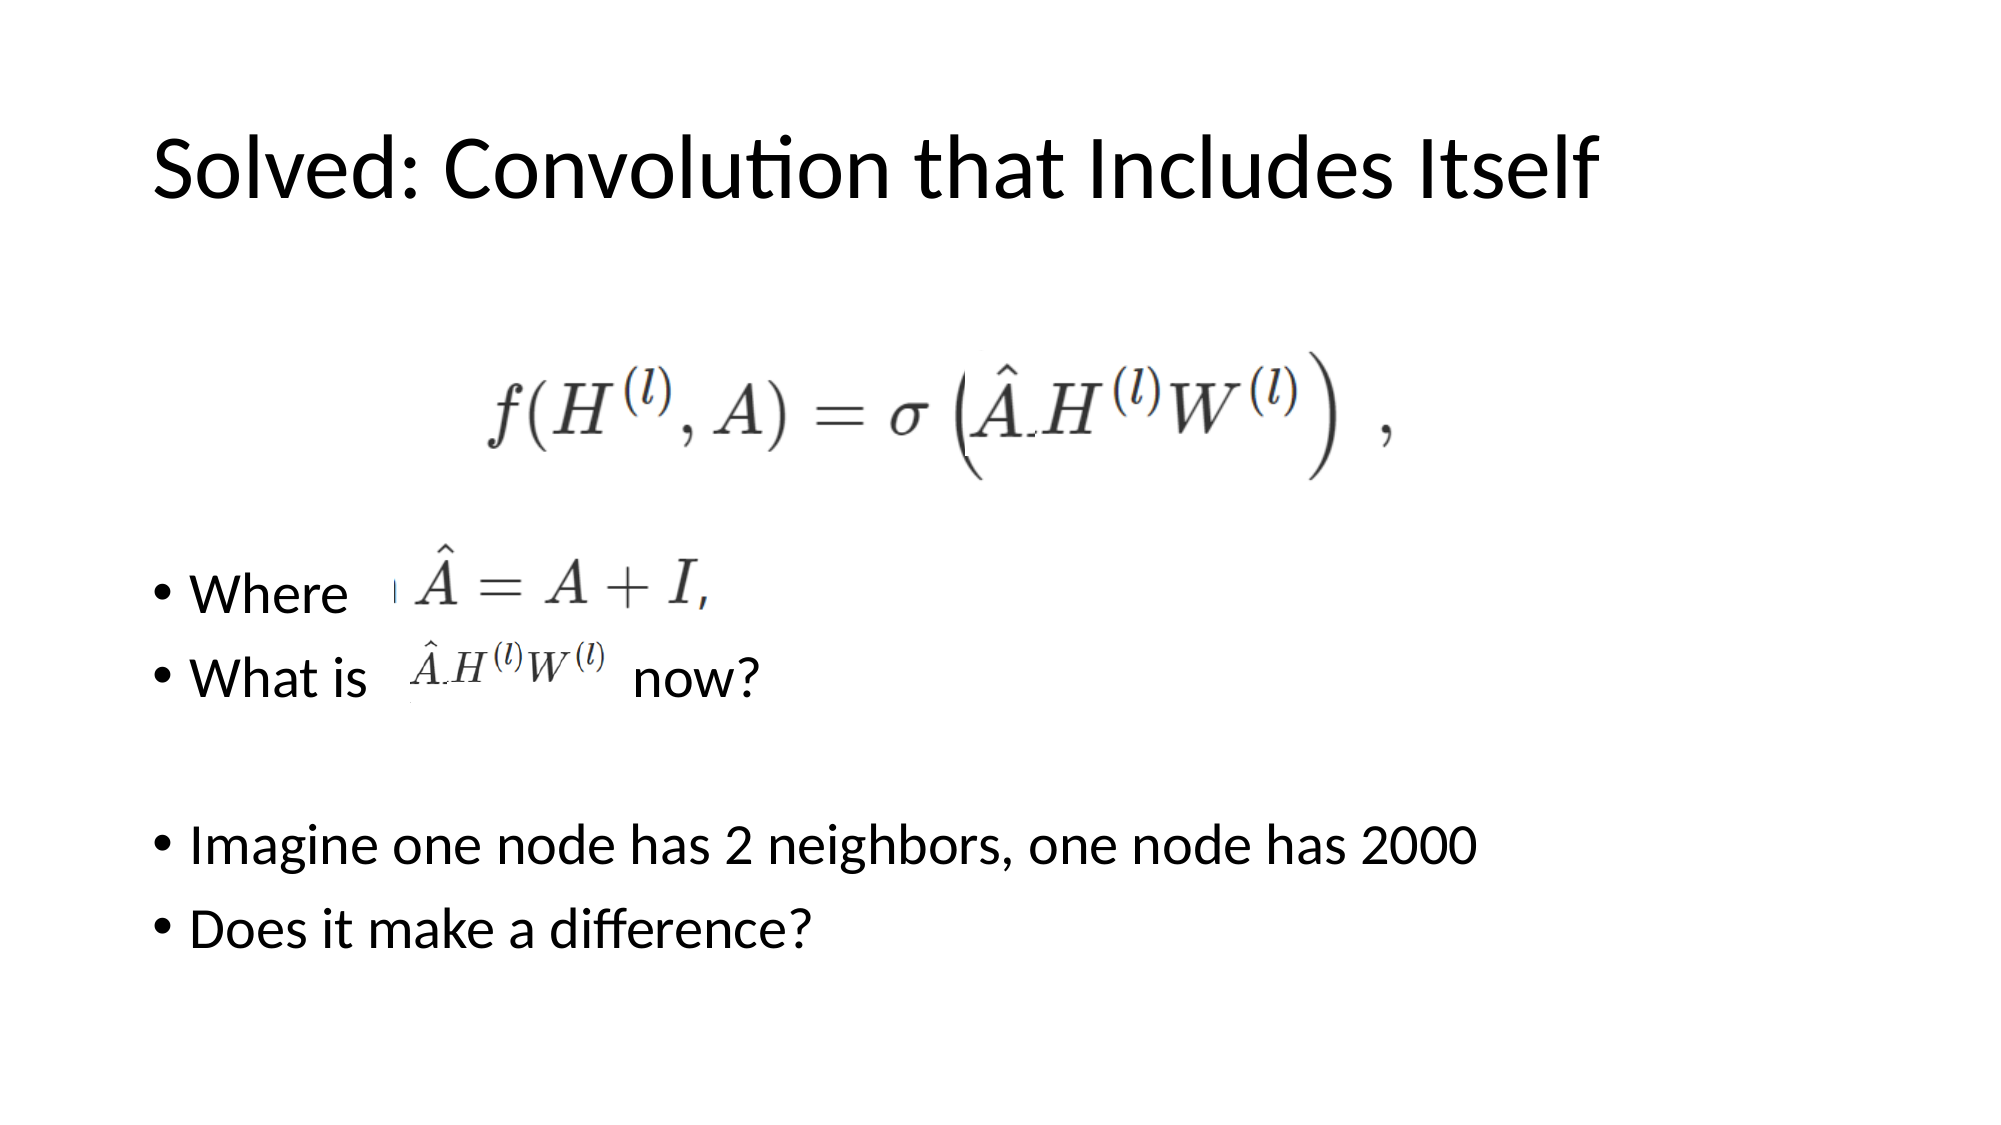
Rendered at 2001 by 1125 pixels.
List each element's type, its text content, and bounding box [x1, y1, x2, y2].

title Solved: Convolution that Includes Itself [137, 59, 1863, 278]
list Where What is now? Imagine one node has 2 neighbors, one node has 2000 Does it make a difference? [137, 297, 1863, 1066]
picture [465, 297, 1418, 510]
picture [394, 529, 712, 703]
